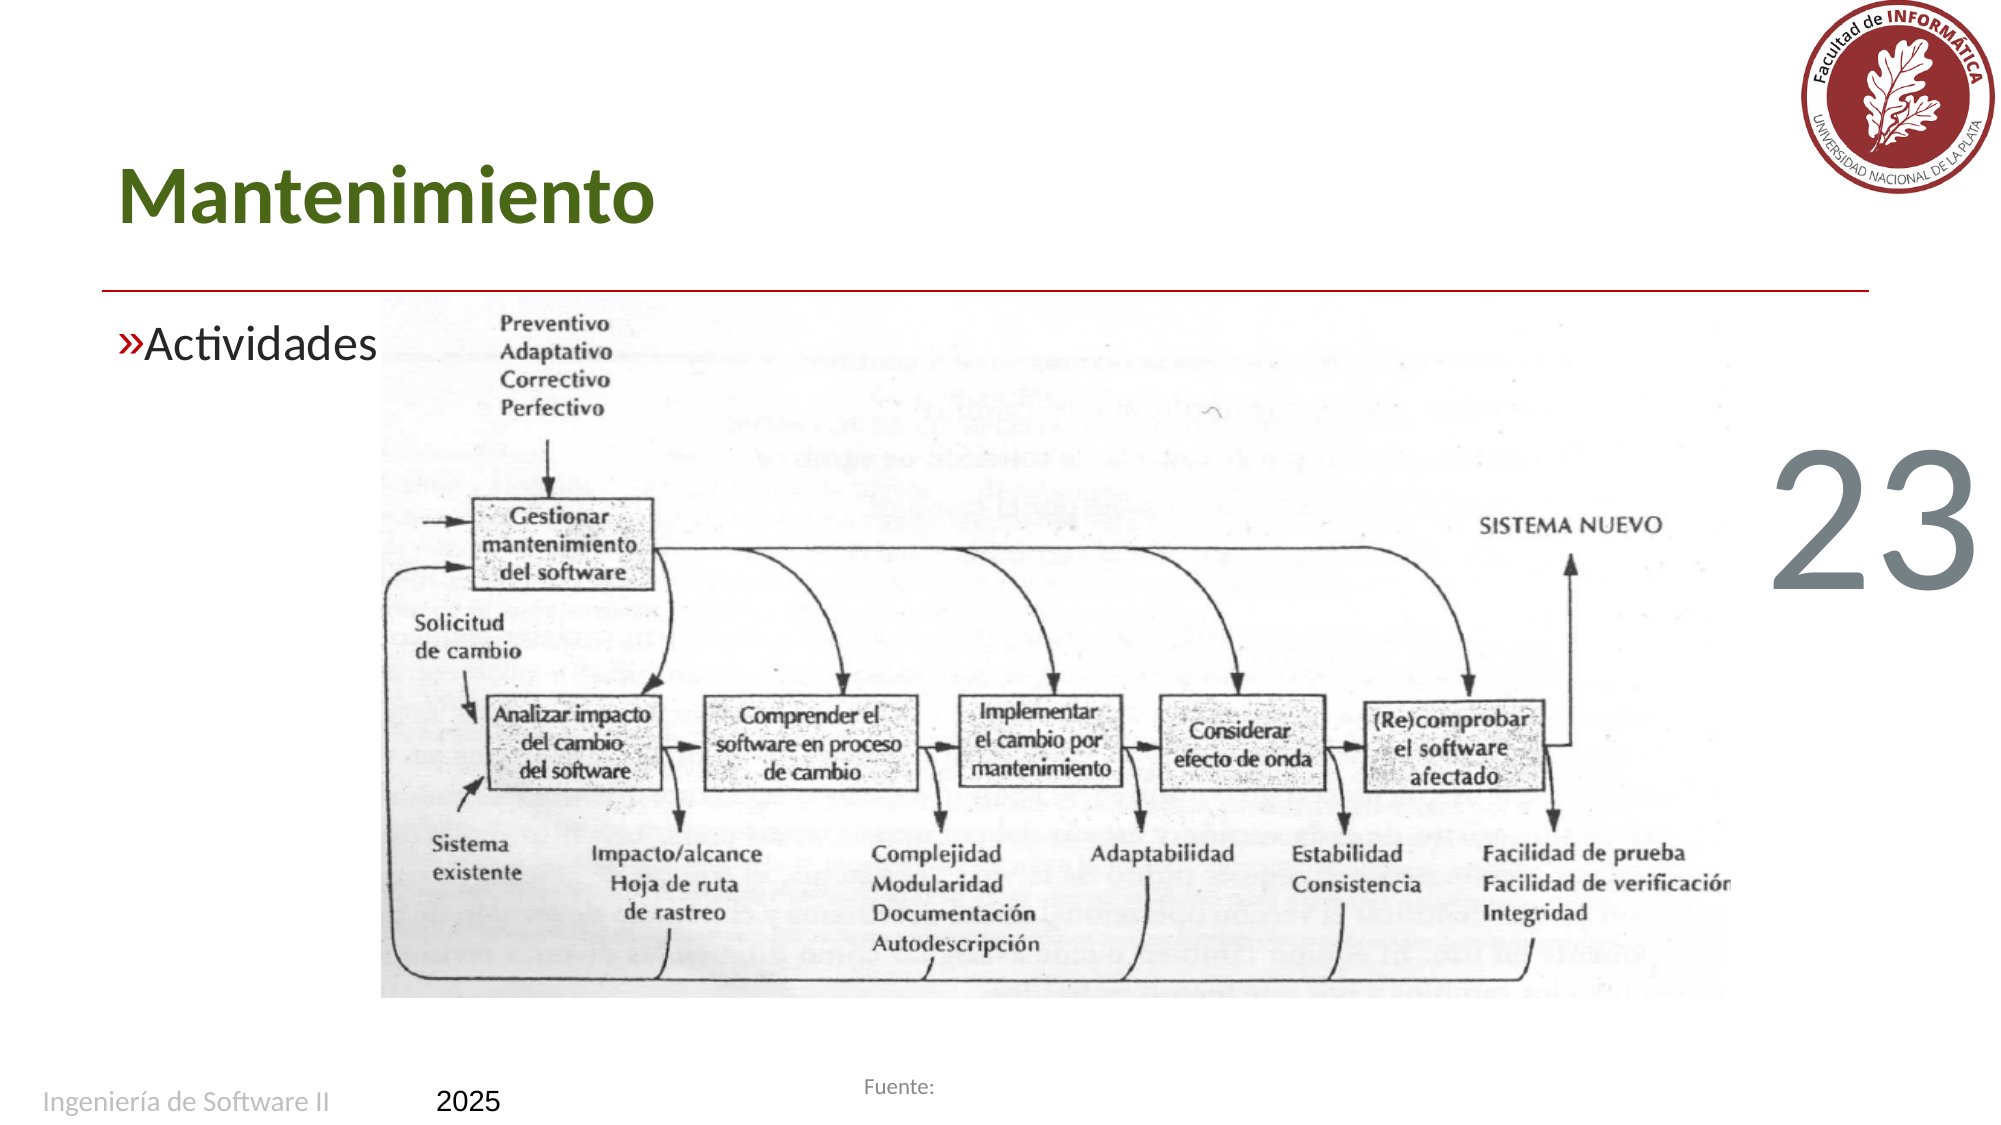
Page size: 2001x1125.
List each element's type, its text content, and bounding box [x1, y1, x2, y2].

picture [1801, 0, 2000, 195]
list Actividades [102, 312, 1709, 1047]
footer Ingeniería de Software II [27, 1075, 382, 1111]
slide_number 23 [1735, 467, 1998, 640]
title Mantenimiento [102, 105, 1747, 291]
picture [380, 295, 1731, 998]
